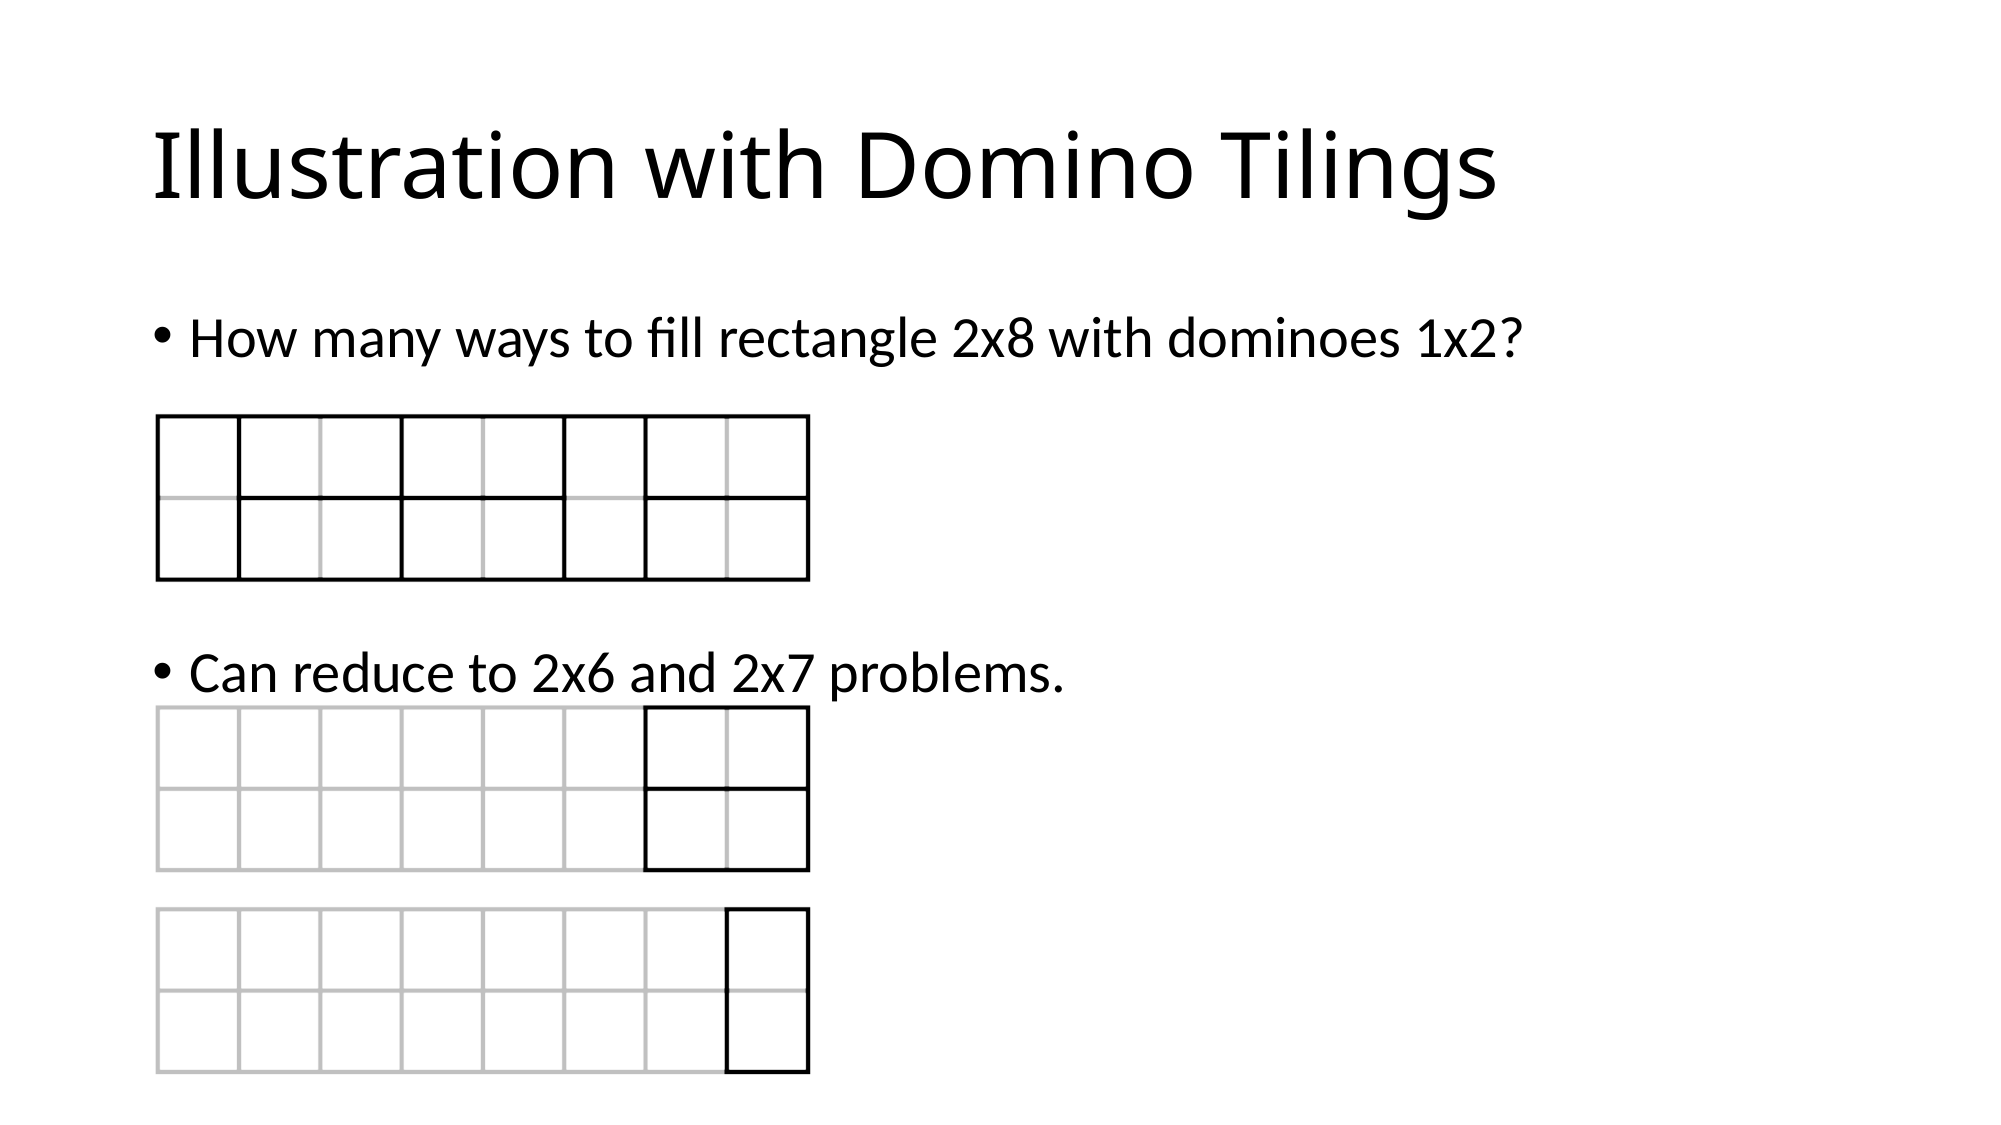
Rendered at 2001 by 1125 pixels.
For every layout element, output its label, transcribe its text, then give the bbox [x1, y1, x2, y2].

list How many ways to fill rectangle 2x8 with dominoes 1x2? Can reduce to 2x6 and 2x7 problems. [137, 299, 1863, 1014]
picture [151, 408, 817, 587]
title Illustration with Domino Tilings [137, 59, 1863, 278]
picture [151, 696, 817, 1084]
